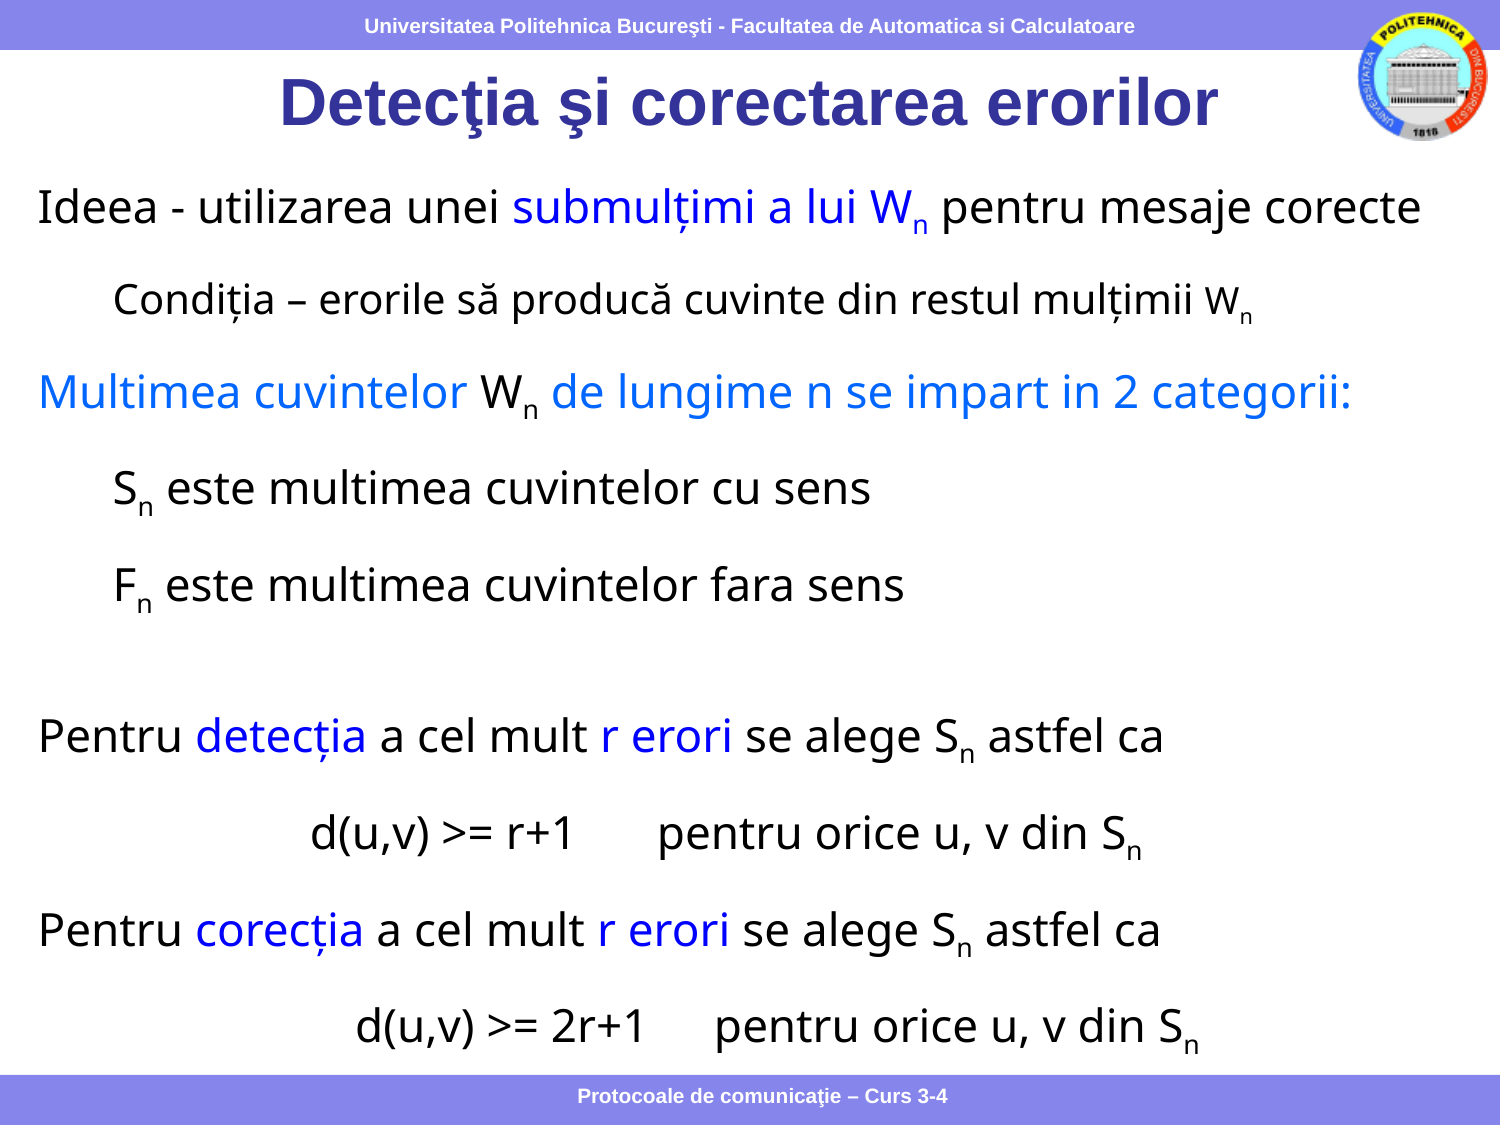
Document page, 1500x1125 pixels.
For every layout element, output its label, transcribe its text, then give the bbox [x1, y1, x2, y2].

list Ideea - utilizarea unei submulțimi a lui Wn pentru mesaje corecte Condiția – erorile să producă cuvinte din restul mulțimii Wn Multimea cuvintelor Wn de lungime n se impart in 2 categorii: Sn este multimea cuvintelor cu sens Fn este multimea cuvintelor fara sens Pentru detecţia a cel mult r erori se alege Sn astfel ca d(u,v) >= r+1 pentru orice u, v din Sn Pentru corecţia a cel mult r erori se alege Sn astfel ca d(u,v) >= 2r+1 pentru orice u, v din Sn [22, 169, 1470, 1071]
footer Protocoale de comunicaţie – Curs 3-4 [387, 1074, 1138, 1125]
title Detecţia şi corectarea erorilor [62, 75, 1438, 122]
picture [1357, 12, 1488, 141]
